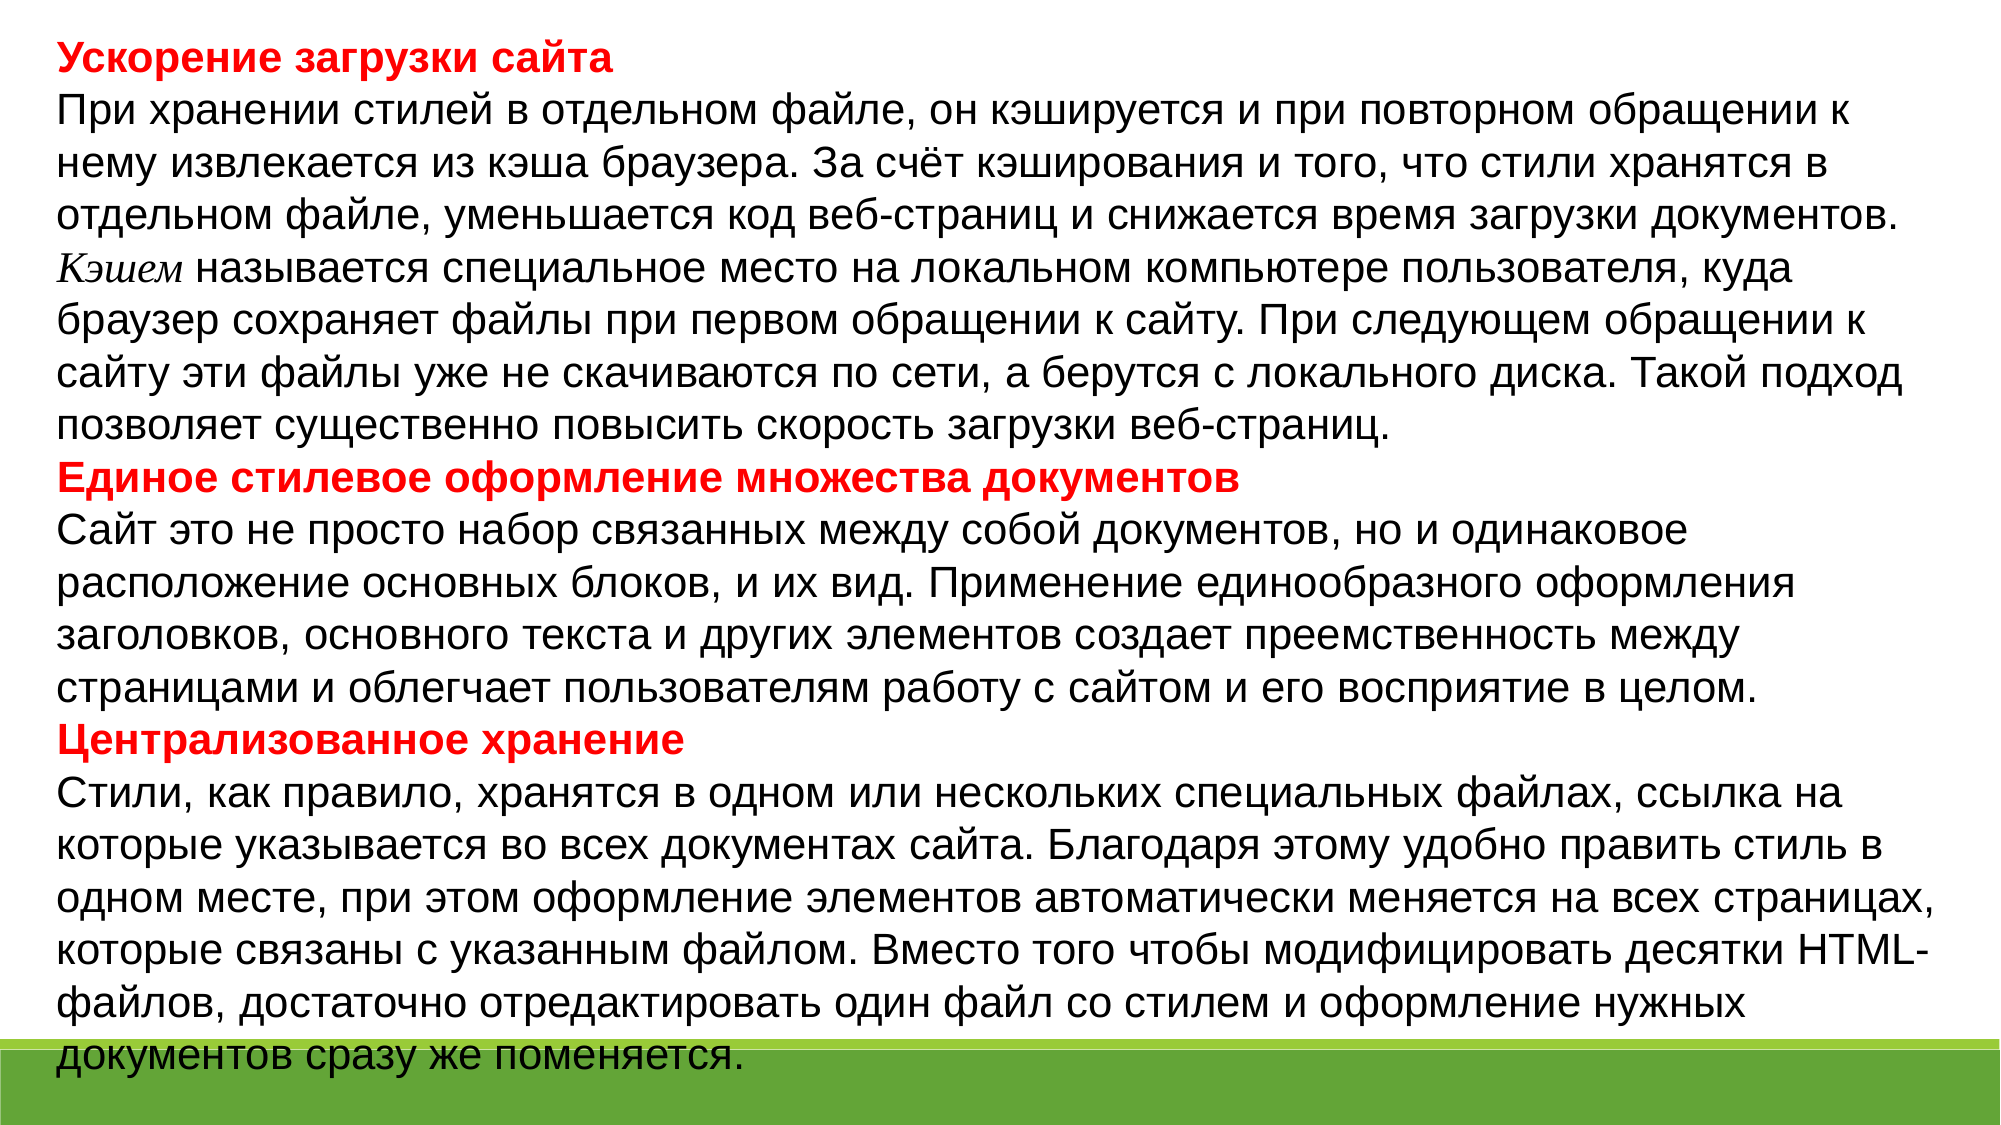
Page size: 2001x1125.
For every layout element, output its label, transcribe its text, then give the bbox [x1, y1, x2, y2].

text_box Ускорение загрузки сайта При хранении стилей в отдельном файле, он кэшируется и при повторном обращении к нему извлекается из кэша браузера. За счёт кэширования и того, что стили хранятся в отдельном файле, уменьшается код веб-страниц и снижается время загрузки документов. Кэшем называется специальное место на локальном компьютере пользователя, куда браузер сохраняет файлы при первом обращении к сайту. При следующем обращении к сайту эти файлы уже не скачиваются по сети, а берутся с локального диска. Такой подход позволяет существенно повысить скорость загрузки веб-страниц. Единое стилевое оформление множества документов Сайт это не просто набор связанных между собой документов, но и одинаковое расположение основных блоков, и их вид. Применение единообразного оформления заголовков, основного текста и других элементов создает преемственность между страницами и облегчает пользователям работу с сайтом и его восприятие в целом. Централизованное хранение Стили, как правило, хранятся в одном или нескольких специальных файлах, ссылка на которые указывается во всех документах сайта. Благодаря этому удобно править стиль в одном месте, при этом оформление элементов автоматически меняется на всех страницах, которые связаны с указанным файлом. Вместо того чтобы модифицировать десятки HTML-файлов, достаточно отредактировать один файл со стилем и оформление нужных документов сразу же поменяется. [42, 21, 1958, 1086]
